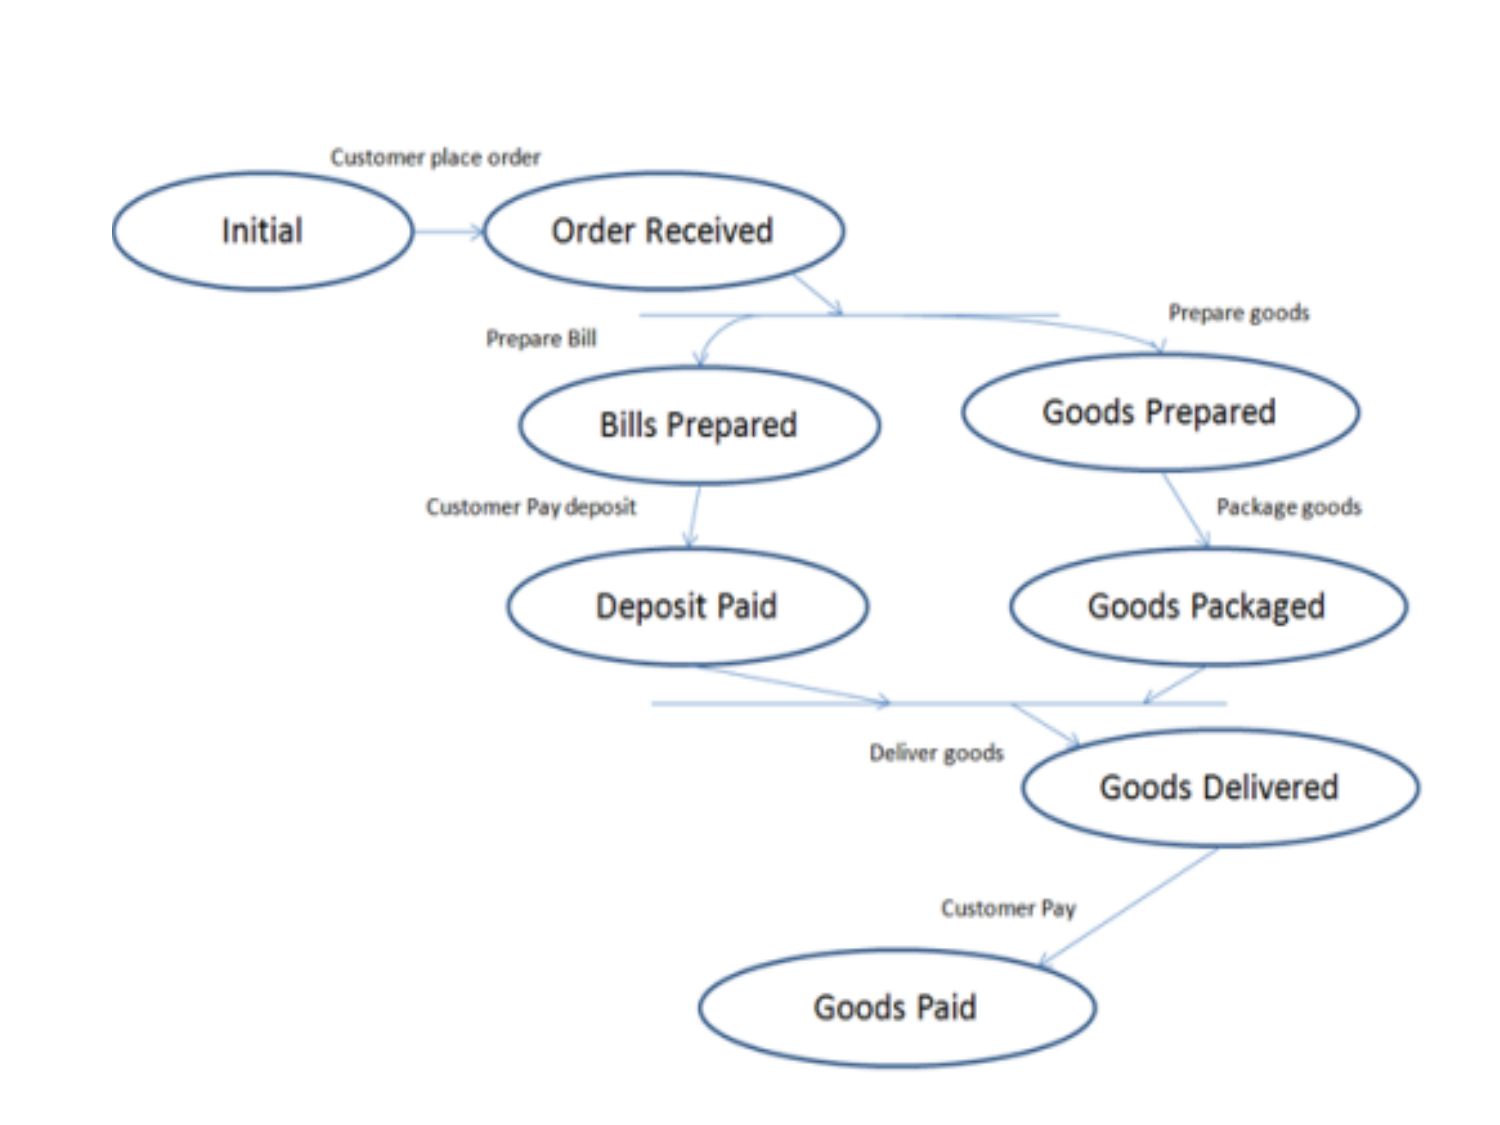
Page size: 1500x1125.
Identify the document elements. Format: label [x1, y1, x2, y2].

picture [112, 137, 1426, 1076]
